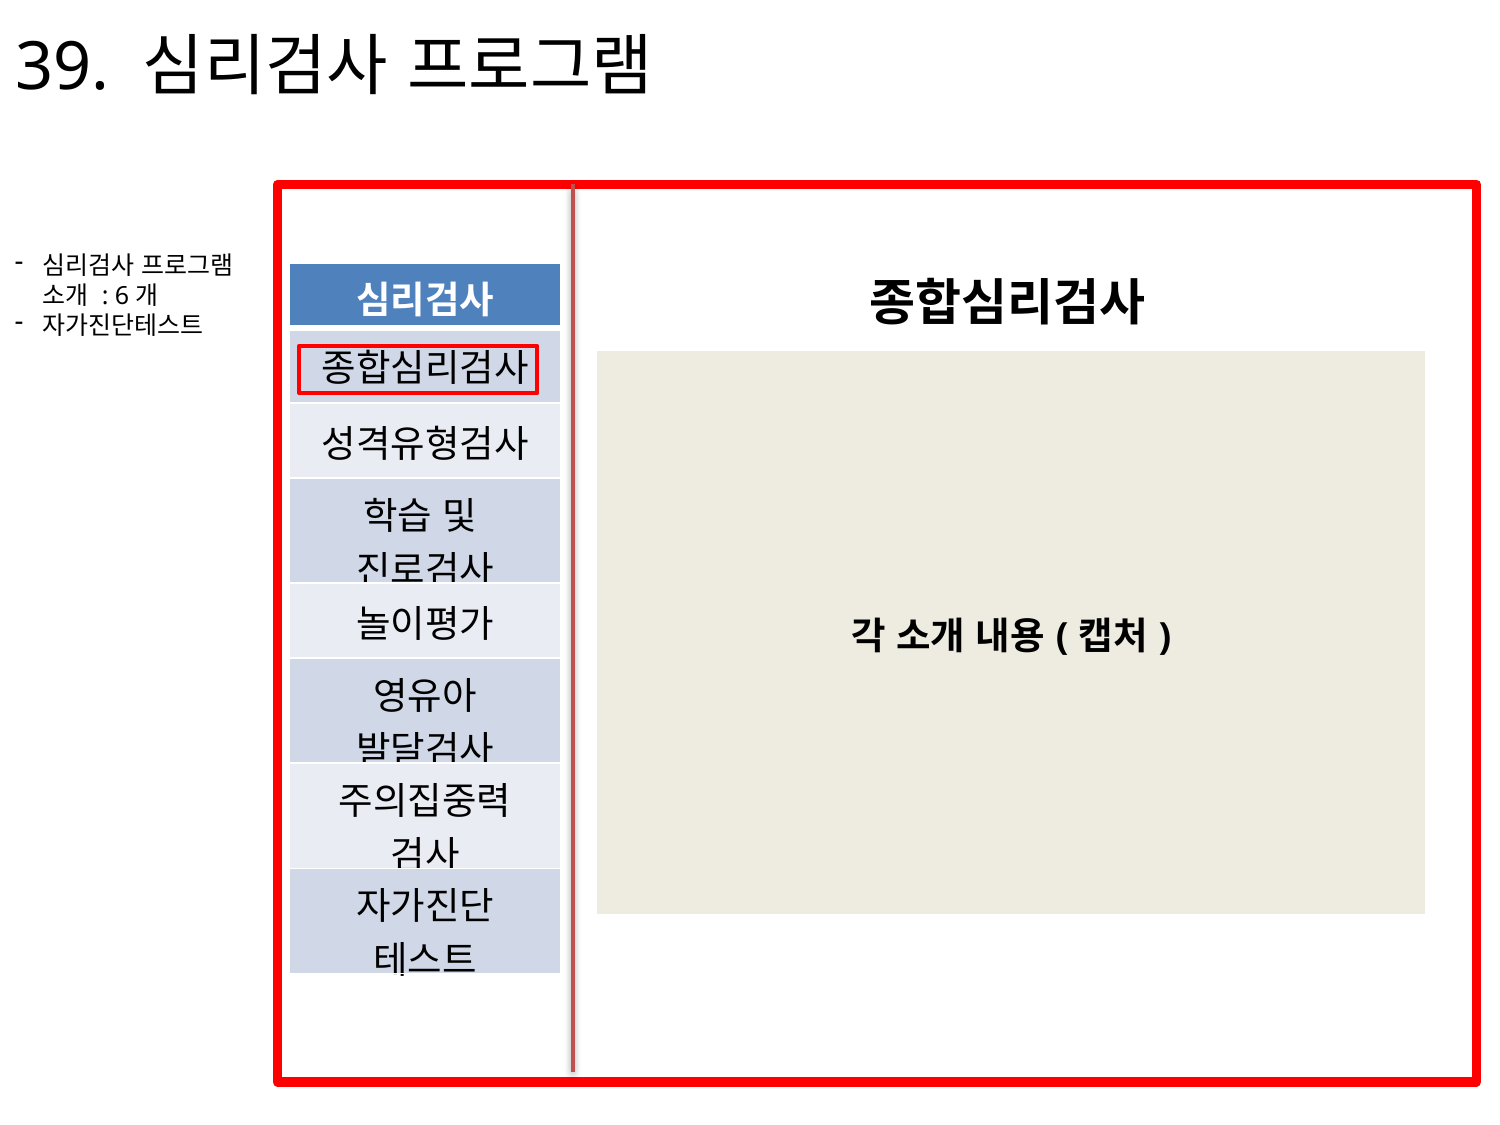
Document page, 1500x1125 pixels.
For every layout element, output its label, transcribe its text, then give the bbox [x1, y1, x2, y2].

table_cell 영유아 발달검사 [290, 659, 560, 762]
table_header 심리검사 [290, 264, 560, 325]
text_box 종합심리검사 [855, 262, 1161, 338]
table_cell 학습 및 진로검사 [290, 479, 560, 582]
text_box 39. 심리검사 프로그램 [0, 0, 1457, 127]
table_cell 성격유형검사 [290, 404, 560, 477]
text_box 심리검사 프로그램 소개 : 6개 자가진단테스트 [0, 242, 284, 347]
table_cell 종합심리검사 [290, 331, 560, 402]
table_cell 놀이평가 [290, 584, 560, 657]
text_box [275, 182, 1478, 1084]
text_box [297, 344, 539, 395]
table_cell 주의집중력 검사 [290, 764, 560, 868]
table_header 각 소개 내용(캡처) [597, 351, 1425, 914]
table_cell 자가진단 테스트 [290, 869, 560, 973]
